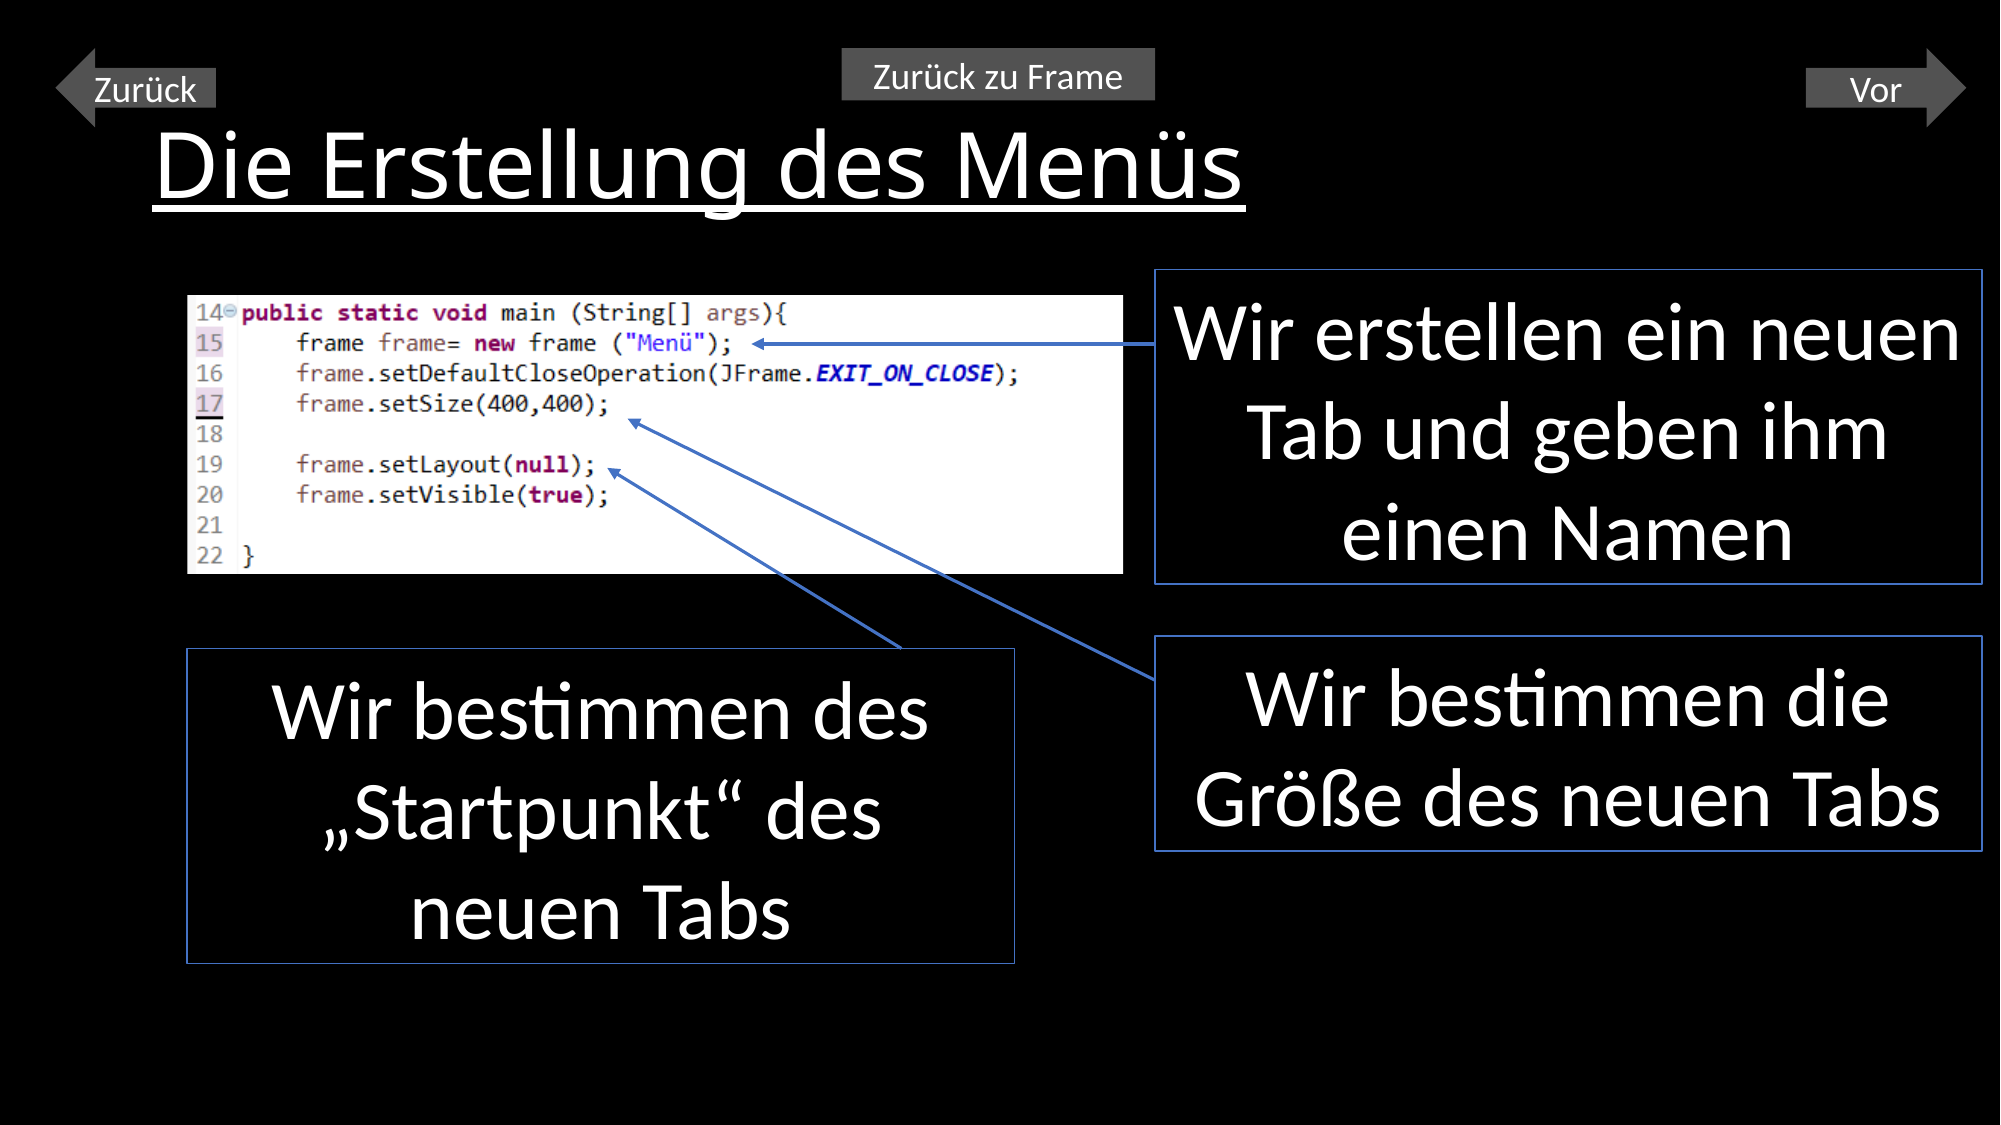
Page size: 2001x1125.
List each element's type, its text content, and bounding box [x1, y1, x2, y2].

picture [187, 295, 1124, 574]
text_box Zurück zu Frame [841, 48, 1156, 101]
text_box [607, 467, 902, 649]
text_box Vor [1805, 48, 1967, 128]
text_box Wir bestimmen die Größe des neuen Tabs [1154, 635, 1983, 851]
text_box Wir erstellen ein neuen Tab und geben ihm einen Namen [1154, 269, 1983, 585]
text_box Wir bestimmen des „Startpunkt“ des neuen Tabs [187, 648, 1015, 964]
text_box Zurück [55, 48, 216, 128]
title Die Erstellung des Menüs [137, 59, 1863, 278]
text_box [627, 418, 1155, 681]
